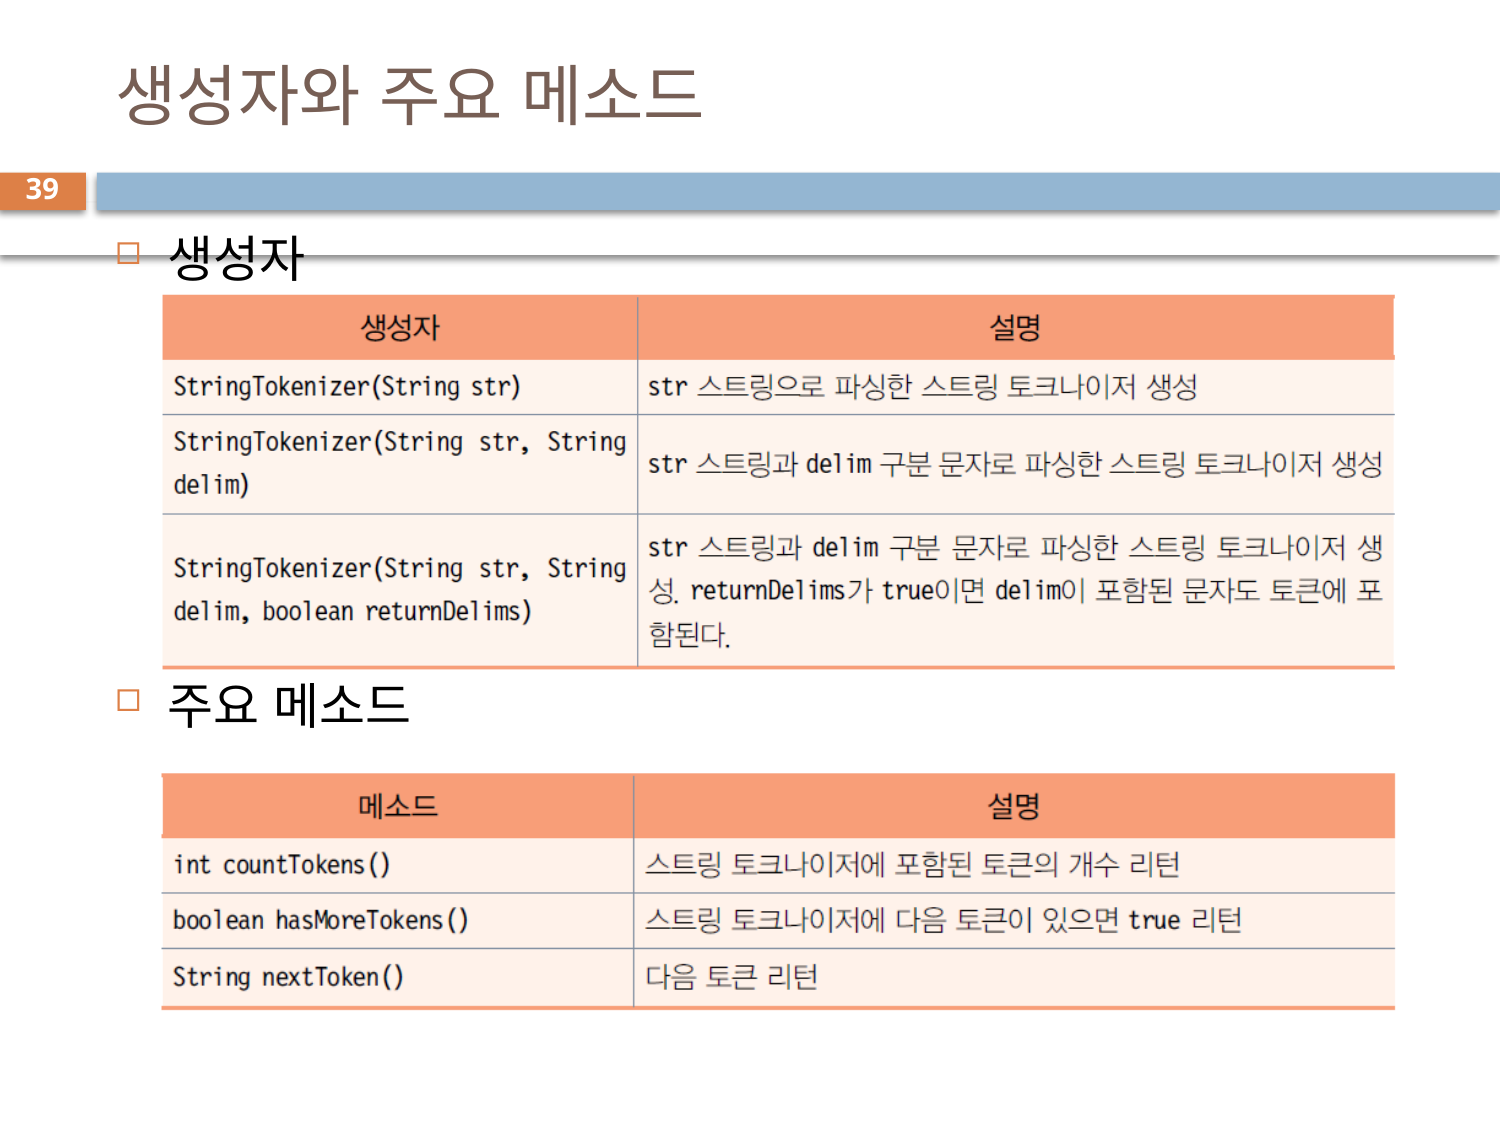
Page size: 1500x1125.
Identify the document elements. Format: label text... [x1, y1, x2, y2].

picture [159, 290, 1407, 684]
picture [159, 767, 1407, 1021]
slide_number 39 [0, 170, 87, 211]
title 생성자와 주요 메소드 [100, 37, 1438, 149]
list 생성자 주요 메소드 [100, 219, 1438, 1047]
